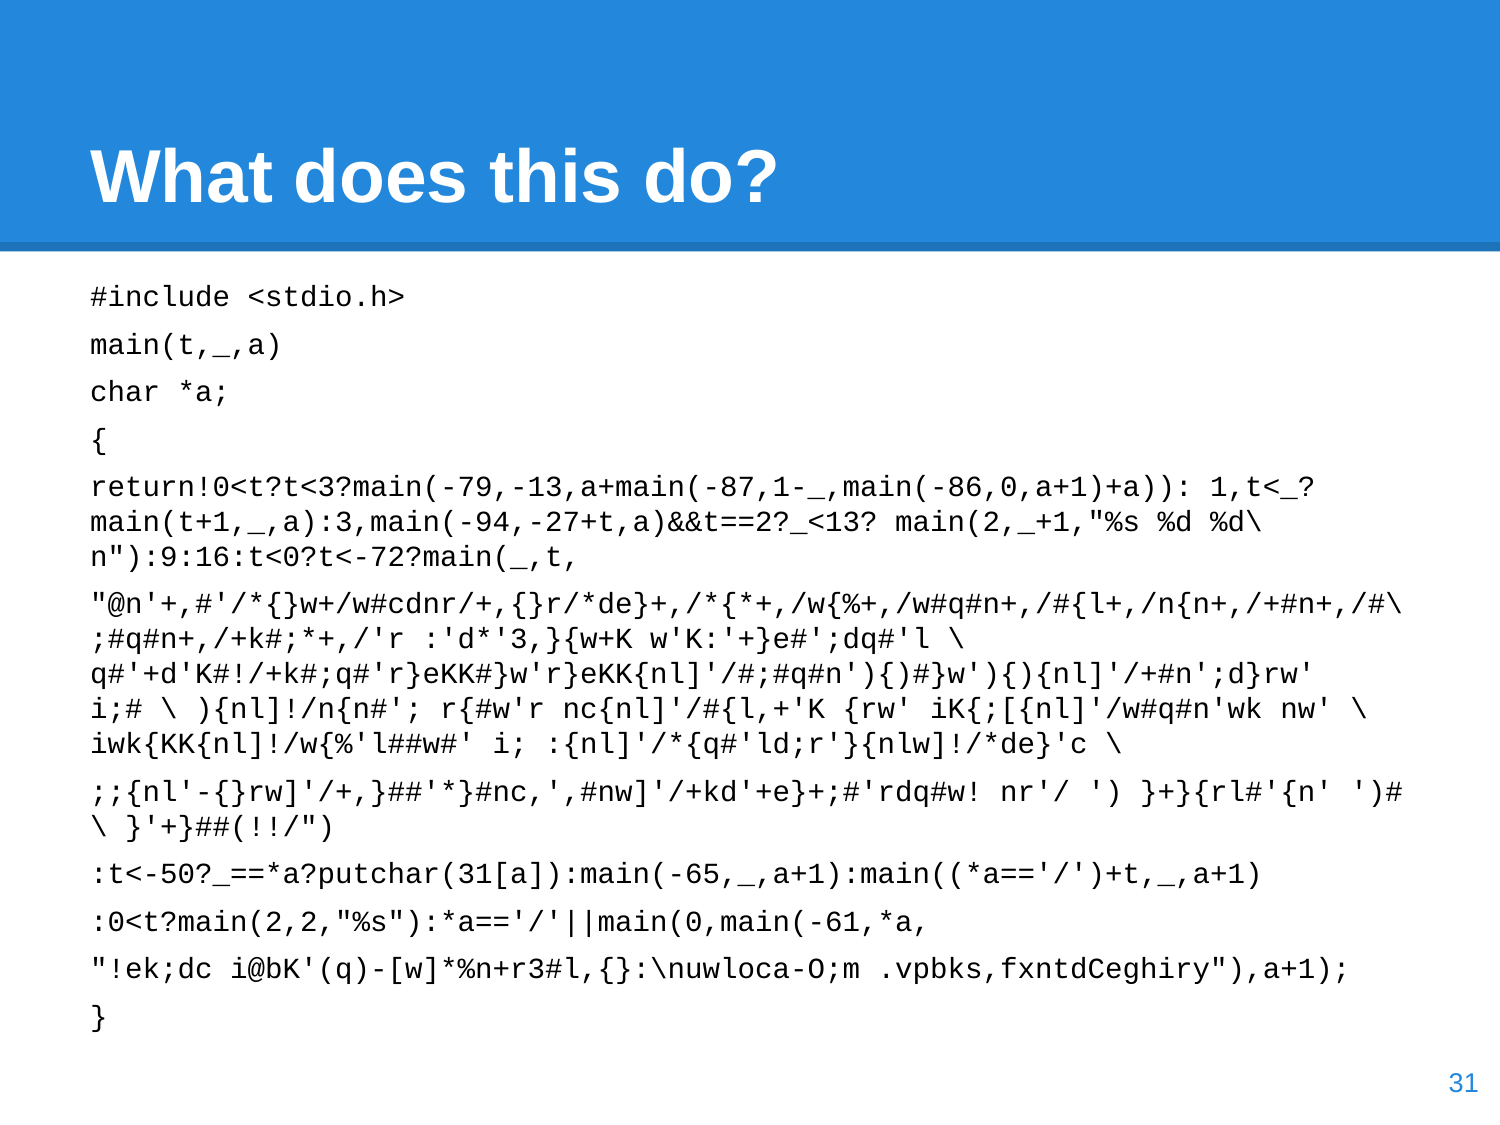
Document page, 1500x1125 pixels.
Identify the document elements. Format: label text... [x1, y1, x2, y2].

list #include <stdio.h> main(t,_,a) char *a; { return!0<t?t<3?main(-79,-13,a+main(-87,1-_,main(-86,0,a+1)+a)): 1,t<_?main(t+1,_,a):3,main(-94,-27+t,a)&&t==2?_<13? main(2,_+1,"%s %d %d\n"):9:16:t<0?t<-72?main(_,t, "@n'+,#'/*{}w+/w#cdnr/+,{}r/*de}+,/*{*+,/w{%+,/w#q#n+,/#{l+,/n{n+,/+#n+,/#\ ;#q#n+,/+k#;*+,/'r :'d*'3,}{w+K w'K:'+}e#';dq#'l \ q#'+d'K#!/+k#;q#'r}eKK#}w'r}eKK{nl]'/#;#q#n'){)#}w'){){nl]'/+#n';d}rw' i;# \ ){nl]!/n{n#'; r{#w'r nc{nl]'/#{l,+'K {rw' iK{;[{nl]'/w#q#n'wk nw' \ iwk{KK{nl]!/w{%'l##w#' i; :{nl]'/*{q#'ld;r'}{nlw]!/*de}'c \ ;;{nl'-{}rw]'/+,}##'*}#nc,',#nw]'/+kd'+e}+;#'rdq#w! nr'/ ') }+}{rl#'{n' ')# \ }'+}##(!!/") :t<-50?_==*a?putchar(31[a]):main(-65,_,a+1):main((*a=='/')+t,_,a+1) :0<t?main(2,2,"%s"):*a=='/'||main(0,main(-61,*a, "!ek;dc i@bK'(q)-[w]*%n+r3#l,{}:\nuwloca-O;m .vpbks,fxntdCeghiry"),a+1); } [75, 262, 1425, 1053]
slide_number ‹#› [1403, 1038, 1494, 1125]
title What does this do? [75, 45, 1425, 233]
